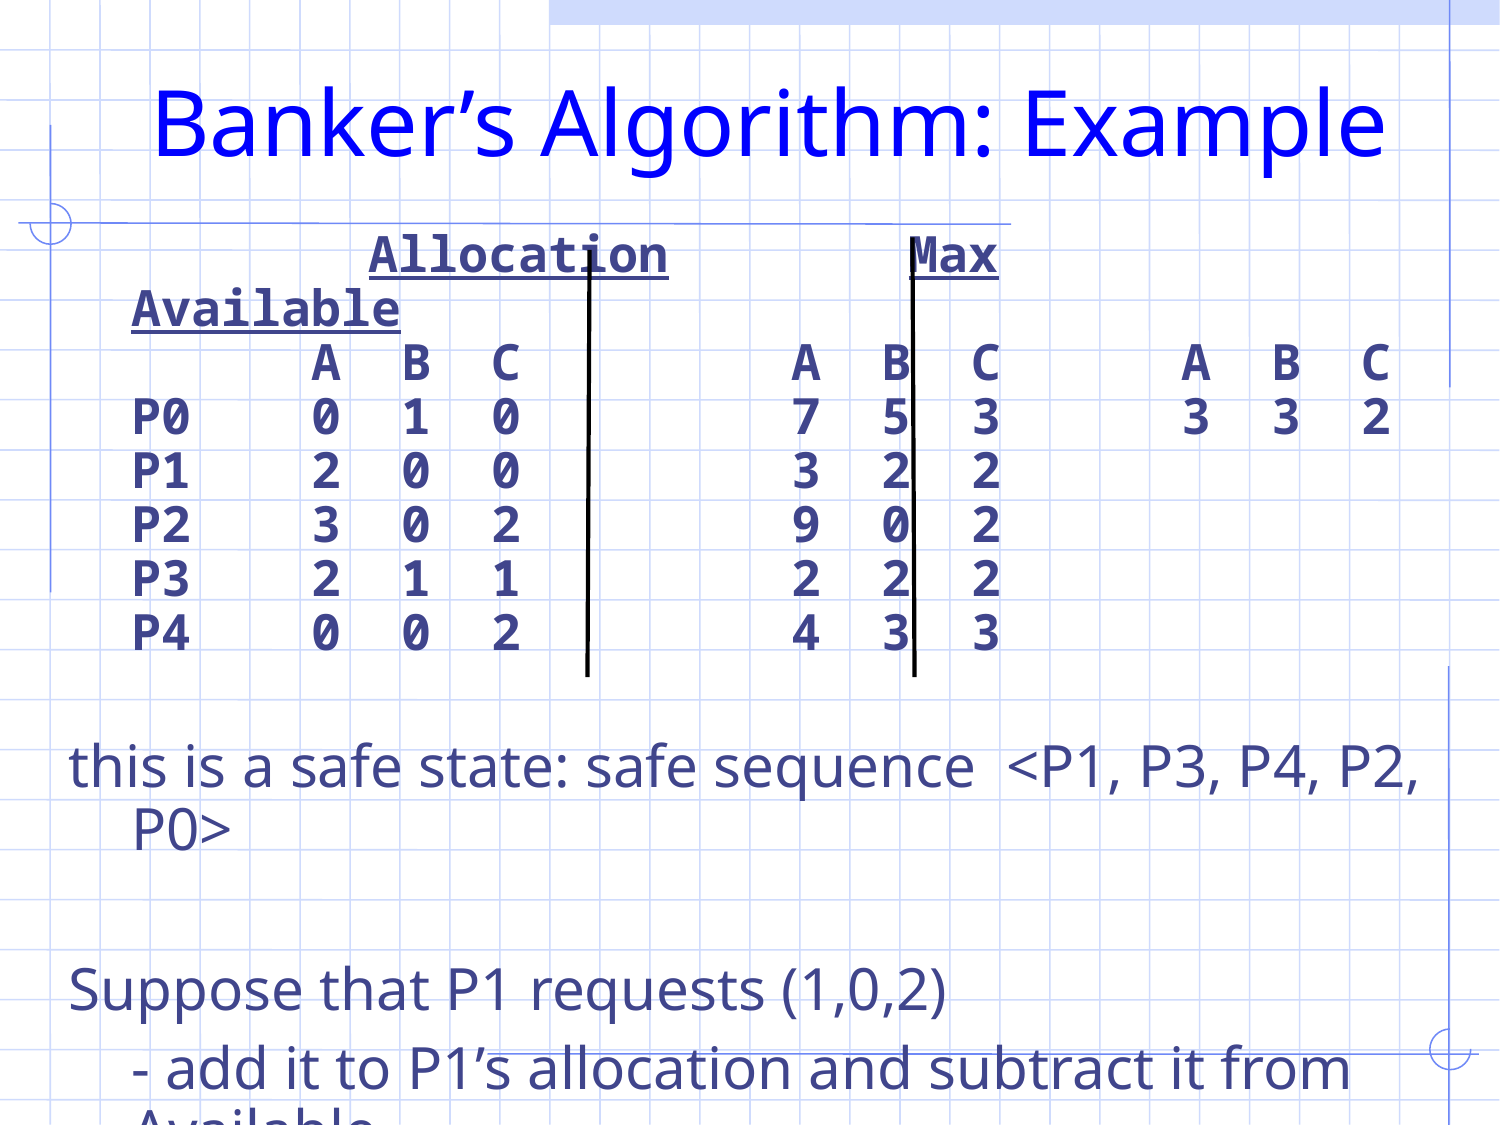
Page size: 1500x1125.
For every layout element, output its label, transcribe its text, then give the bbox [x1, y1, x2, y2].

list Allocation Max Available A B C A B C A B C P0 0 1 0 7 5 3 3 3 2 P1 2 0 0 3 2 2 P2 3 0 2 9 0 2 P3 2 1 1 2 2 2 P4 0 0 2 4 3 3 this is a safe state: safe sequence <P1, P3, P4, P2, P0> Suppose that P1 requests (1,0,2) - add it to P1’s allocation and subtract it from Available [68, 228, 1434, 1099]
title Banker’s Algorithm: Example [149, 0, 1425, 228]
